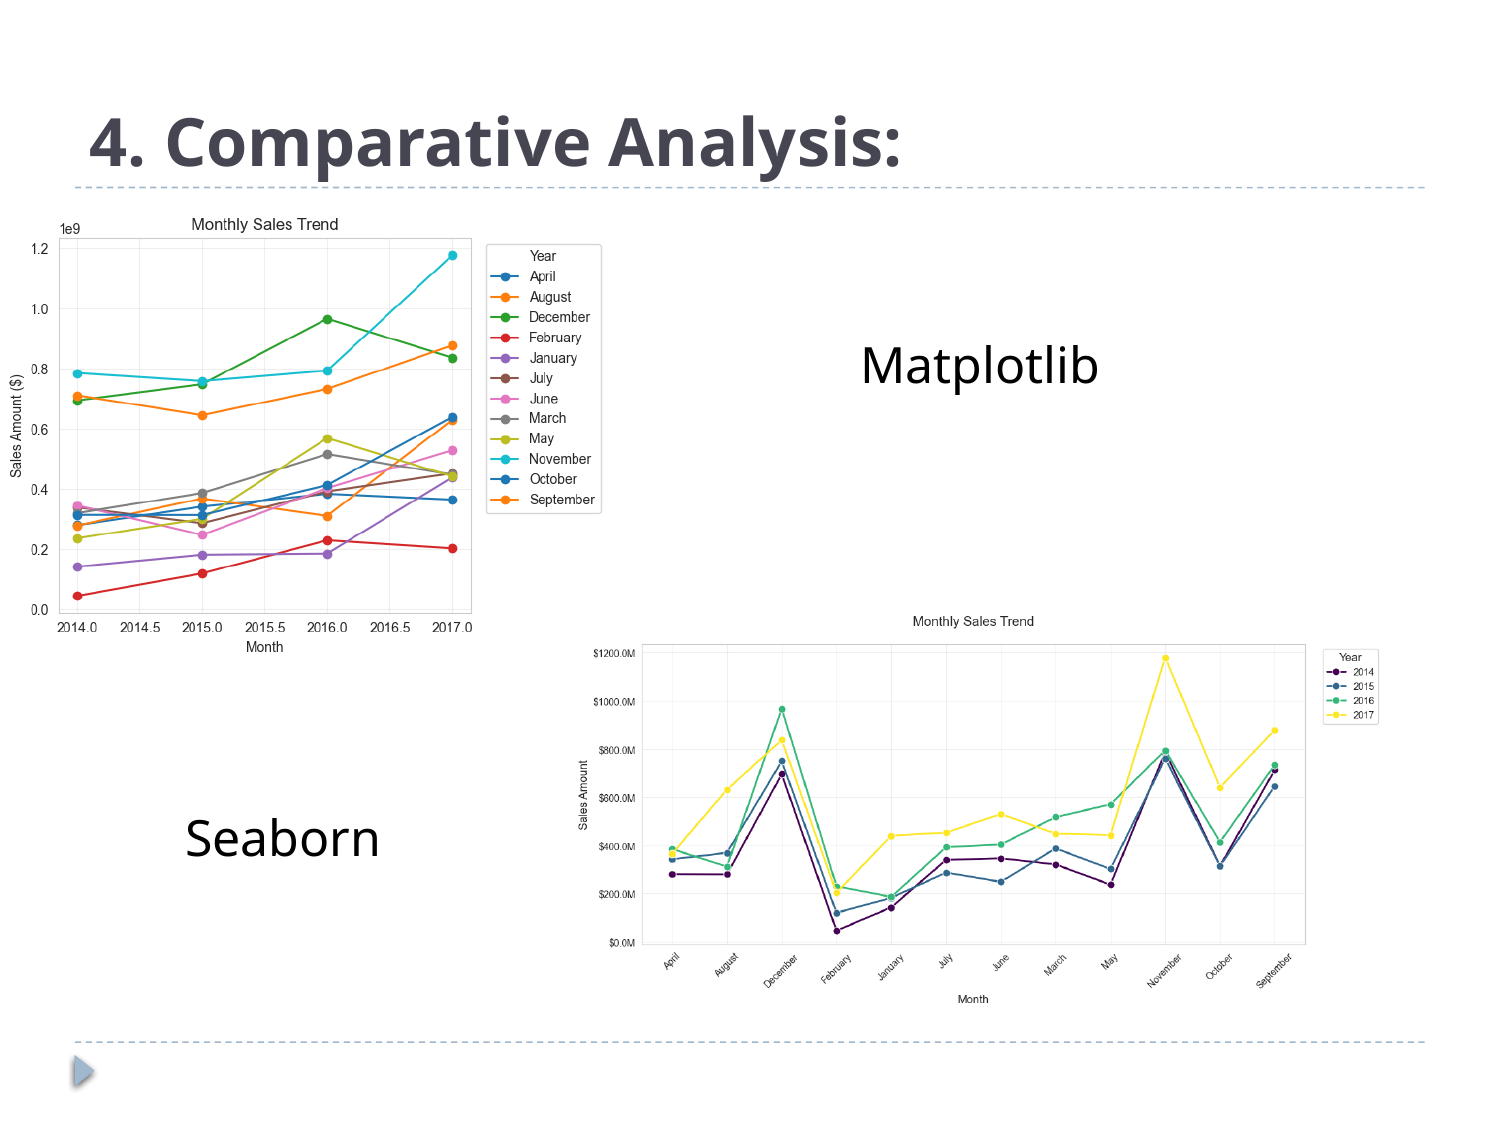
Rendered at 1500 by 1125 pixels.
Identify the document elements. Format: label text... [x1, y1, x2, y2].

title 4. Comparative Analysis: [75, 37, 1425, 188]
text_box Seaborn [76, 798, 491, 874]
text_box Matplotlib [773, 326, 1188, 401]
picture [0, 207, 1384, 1011]
